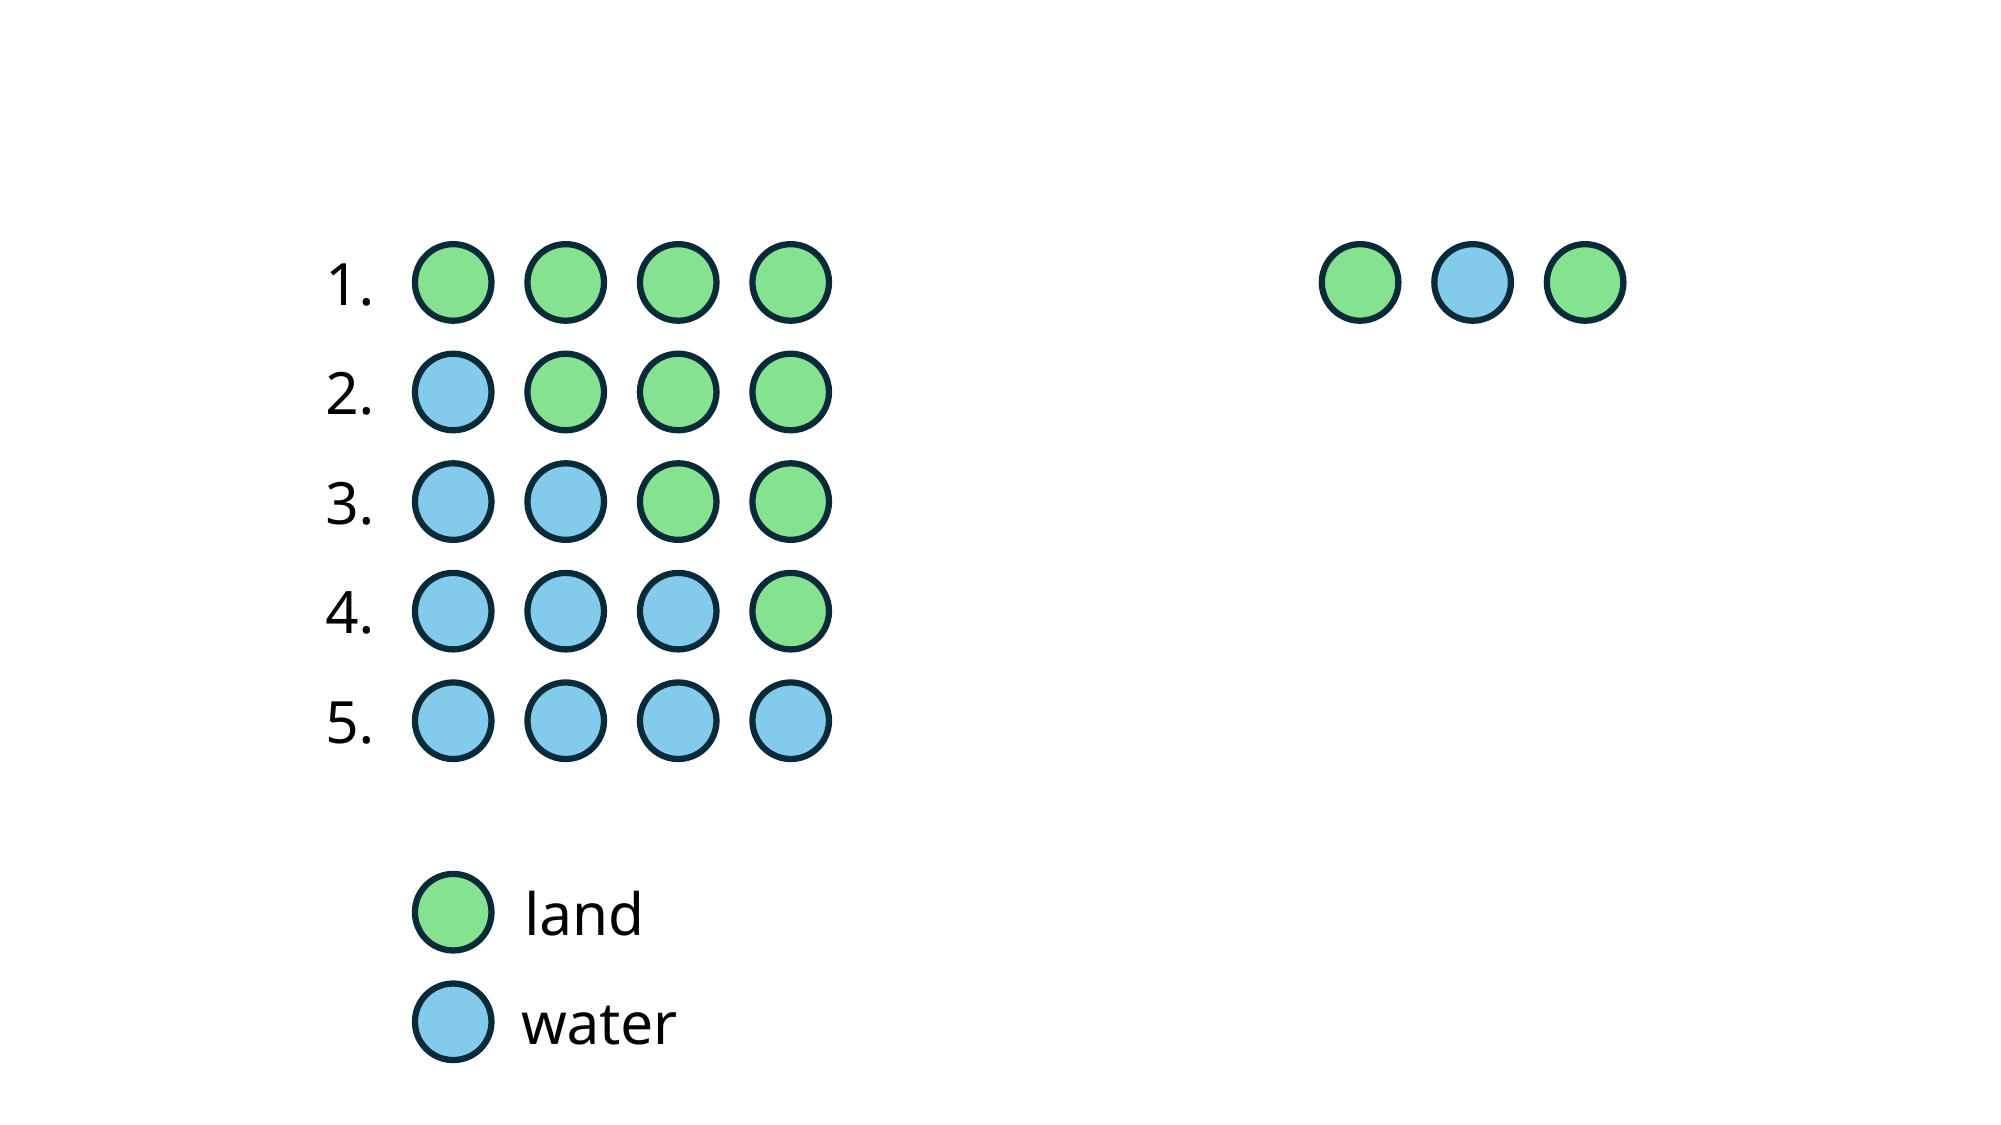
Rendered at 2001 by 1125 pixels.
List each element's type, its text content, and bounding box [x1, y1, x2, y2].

text_box [750, 352, 831, 432]
text_box [638, 680, 719, 761]
text_box [525, 461, 606, 542]
text_box [750, 680, 831, 761]
text_box [750, 571, 831, 651]
text_box 5. [310, 677, 390, 763]
text_box [413, 461, 494, 542]
text_box [413, 872, 494, 953]
text_box [525, 242, 606, 323]
text_box water [506, 978, 693, 1064]
text_box 4. [310, 568, 390, 653]
text_box [638, 461, 719, 542]
text_box [1432, 242, 1513, 323]
text_box [525, 571, 606, 651]
text_box [413, 242, 494, 323]
text_box 3. [310, 458, 390, 544]
text_box [413, 571, 494, 651]
text_box [413, 352, 494, 432]
text_box [750, 461, 831, 542]
text_box [1320, 242, 1400, 323]
text_box [413, 680, 494, 761]
text_box 1. [310, 239, 390, 325]
text_box [1545, 242, 1625, 323]
text_box [638, 352, 719, 432]
text_box land [509, 869, 659, 954]
text_box [638, 571, 719, 651]
text_box 2. [310, 349, 390, 434]
text_box [525, 352, 606, 432]
text_box [750, 242, 831, 323]
text_box [525, 680, 606, 761]
text_box [413, 981, 494, 1062]
text_box [638, 242, 719, 323]
